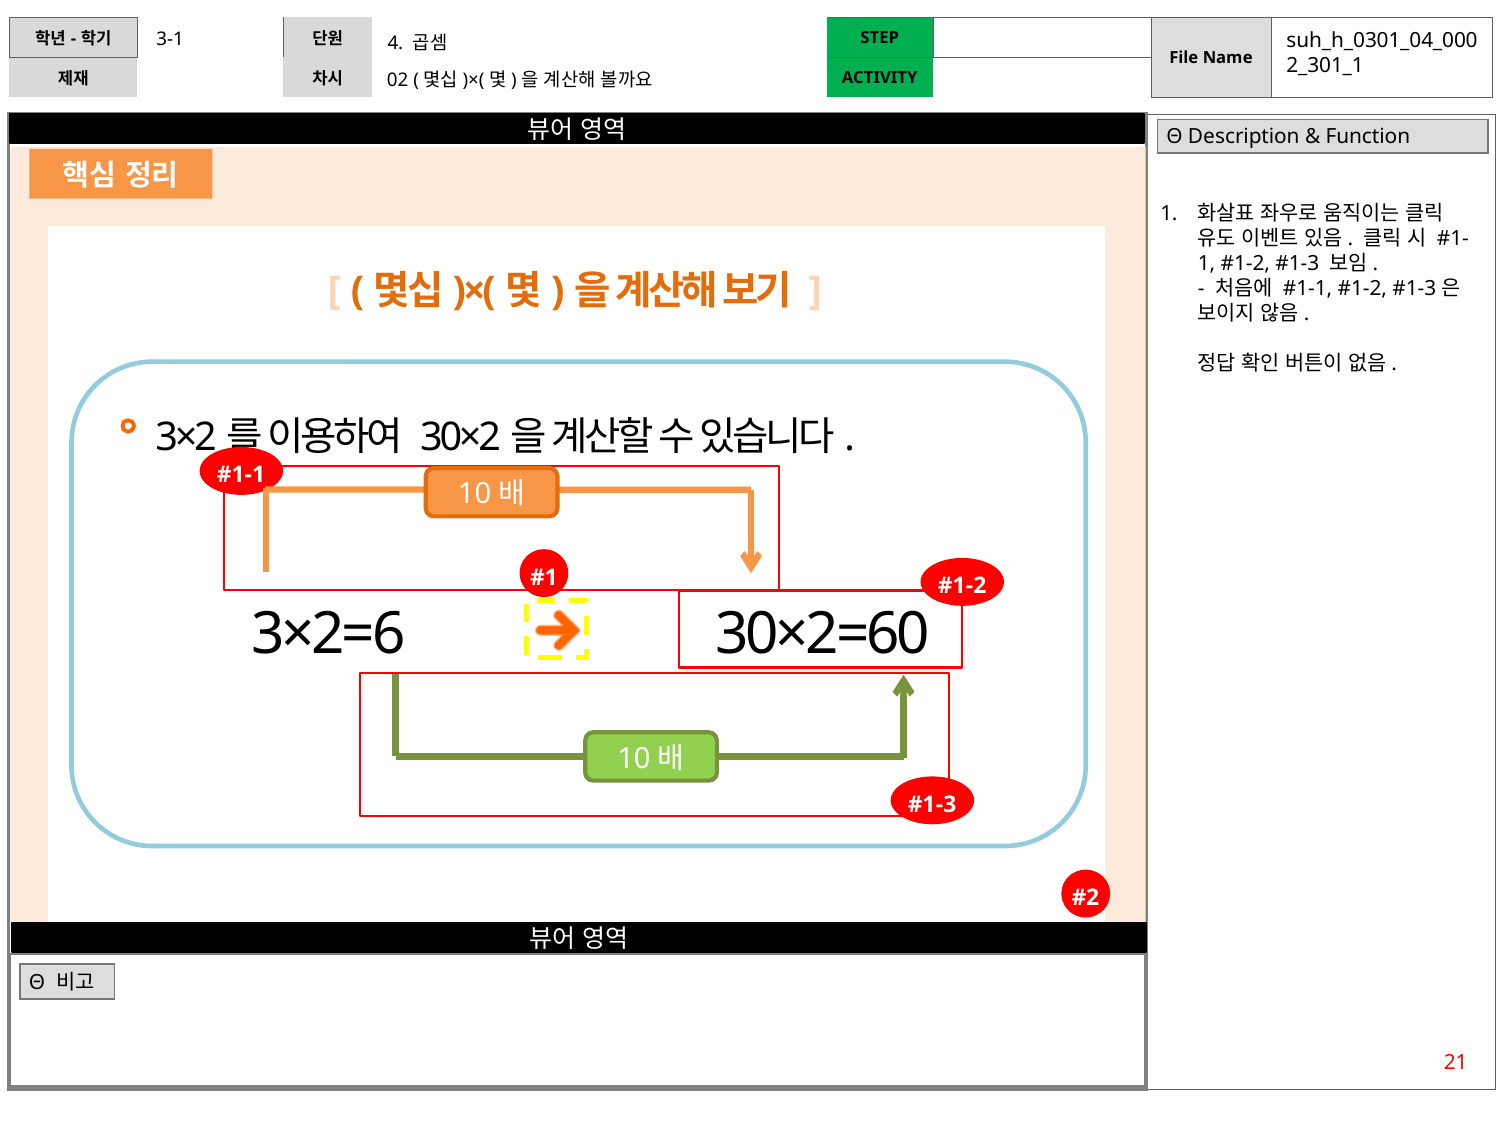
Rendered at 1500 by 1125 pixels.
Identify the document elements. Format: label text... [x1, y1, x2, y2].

text_box 02 (몇십)×(몇)을 계산해 볼까요 [372, 60, 821, 96]
text_box 3×2=6 [236, 592, 421, 673]
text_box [264, 488, 752, 574]
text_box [395, 672, 904, 759]
text_box #1-2 [918, 555, 1007, 608]
text_box #1 [525, 592, 563, 598]
text_box [222, 464, 781, 592]
text_box #1-3 [888, 774, 977, 827]
text_box 4. 곱셈 [372, 23, 828, 48]
table_header Θ Description & Function [1158, 120, 1487, 152]
text_box #2 [1059, 867, 1113, 920]
text_box suh_h_0301_04_0002_301_1 [1271, 18, 1500, 84]
picture [531, 599, 587, 655]
text_box [69, 359, 1088, 849]
text_box #1-1 [197, 444, 286, 497]
text_box 10배 [423, 465, 560, 486]
text_box [677, 588, 964, 670]
text_box 3-1 [141, 18, 284, 55]
picture [117, 414, 138, 436]
text_box [358, 671, 951, 818]
text_box 3×2를 이용하여 30×2을 계산할 수 있습니다. [140, 379, 974, 466]
text_box 화살표 좌우로 움직이는 클릭 유도 이벤트 있음. 클릭 시 #1-1, #1-2, #1-3 보임. - 처음에 #1-1, #1-2, #1-3은 보이지 않음. 정답 확인 버튼이 없음. [1145, 160, 1500, 382]
text_box [ (몇십)×(몇)을 계산해 보기 ] [63, 257, 1086, 320]
text_box 핵심 정리 [29, 148, 213, 199]
